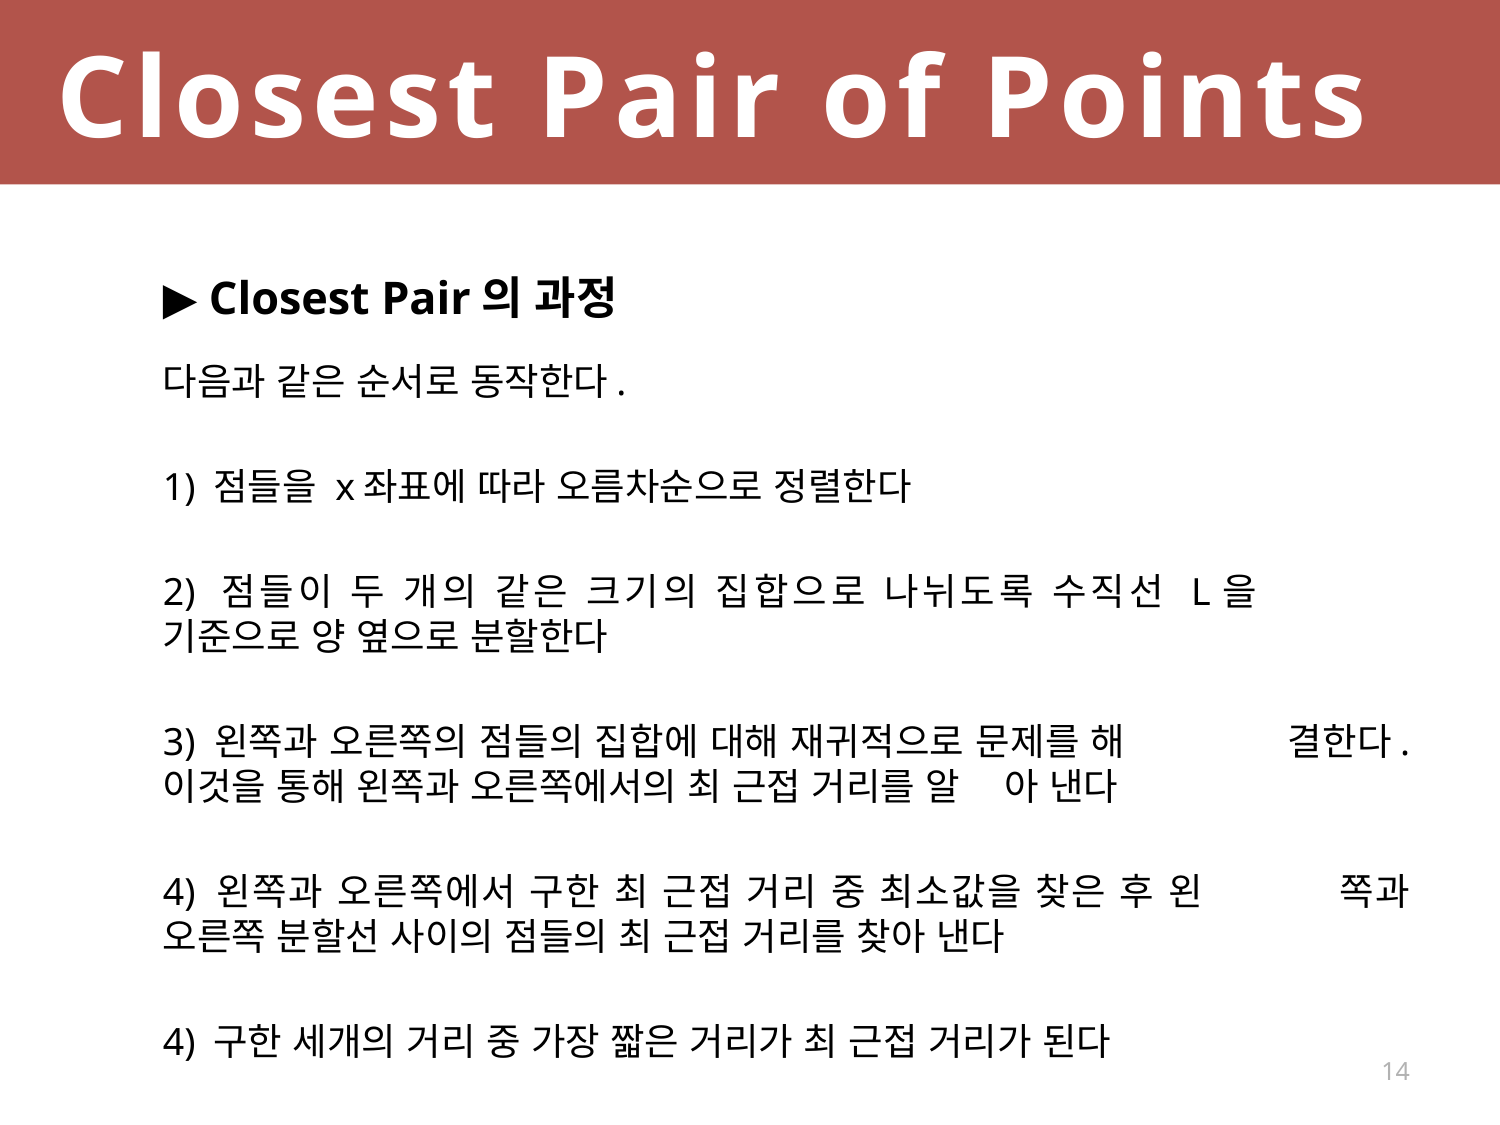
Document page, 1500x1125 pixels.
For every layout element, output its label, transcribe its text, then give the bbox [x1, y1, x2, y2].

text_box ▶ Closest Pair의 과정 다음과 같은 순서로 동작한다. 1) 점들을 x좌표에 따라 오름차순으로 정렬한다 2) 점들이 두 개의 같은 크기의 집합으로 나뉘도록 수직선 L을 기준으로 양 옆으로 분할한다 3) 왼쪽과 오른쪽의 점들의 집합에 대해 재귀적으로 문제를 해 결한다. 이것을 통해 왼쪽과 오른쪽에서의 최 근접 거리를 알 아 낸다 4) 왼쪽과 오른쪽에서 구한 최 근접 거리 중 최소값을 찾은 후 왼 쪽과 오른쪽 분할선 사이의 점들의 최 근접 거리를 찾아 낸다 4) 구한 세개의 거리 중 가장 짧은 거리가 최 근접 거리가 된다 [74, 262, 1425, 1071]
slide_number 14 [1074, 1071, 1425, 1103]
text_box Closest Pair of Points [41, 0, 1459, 185]
